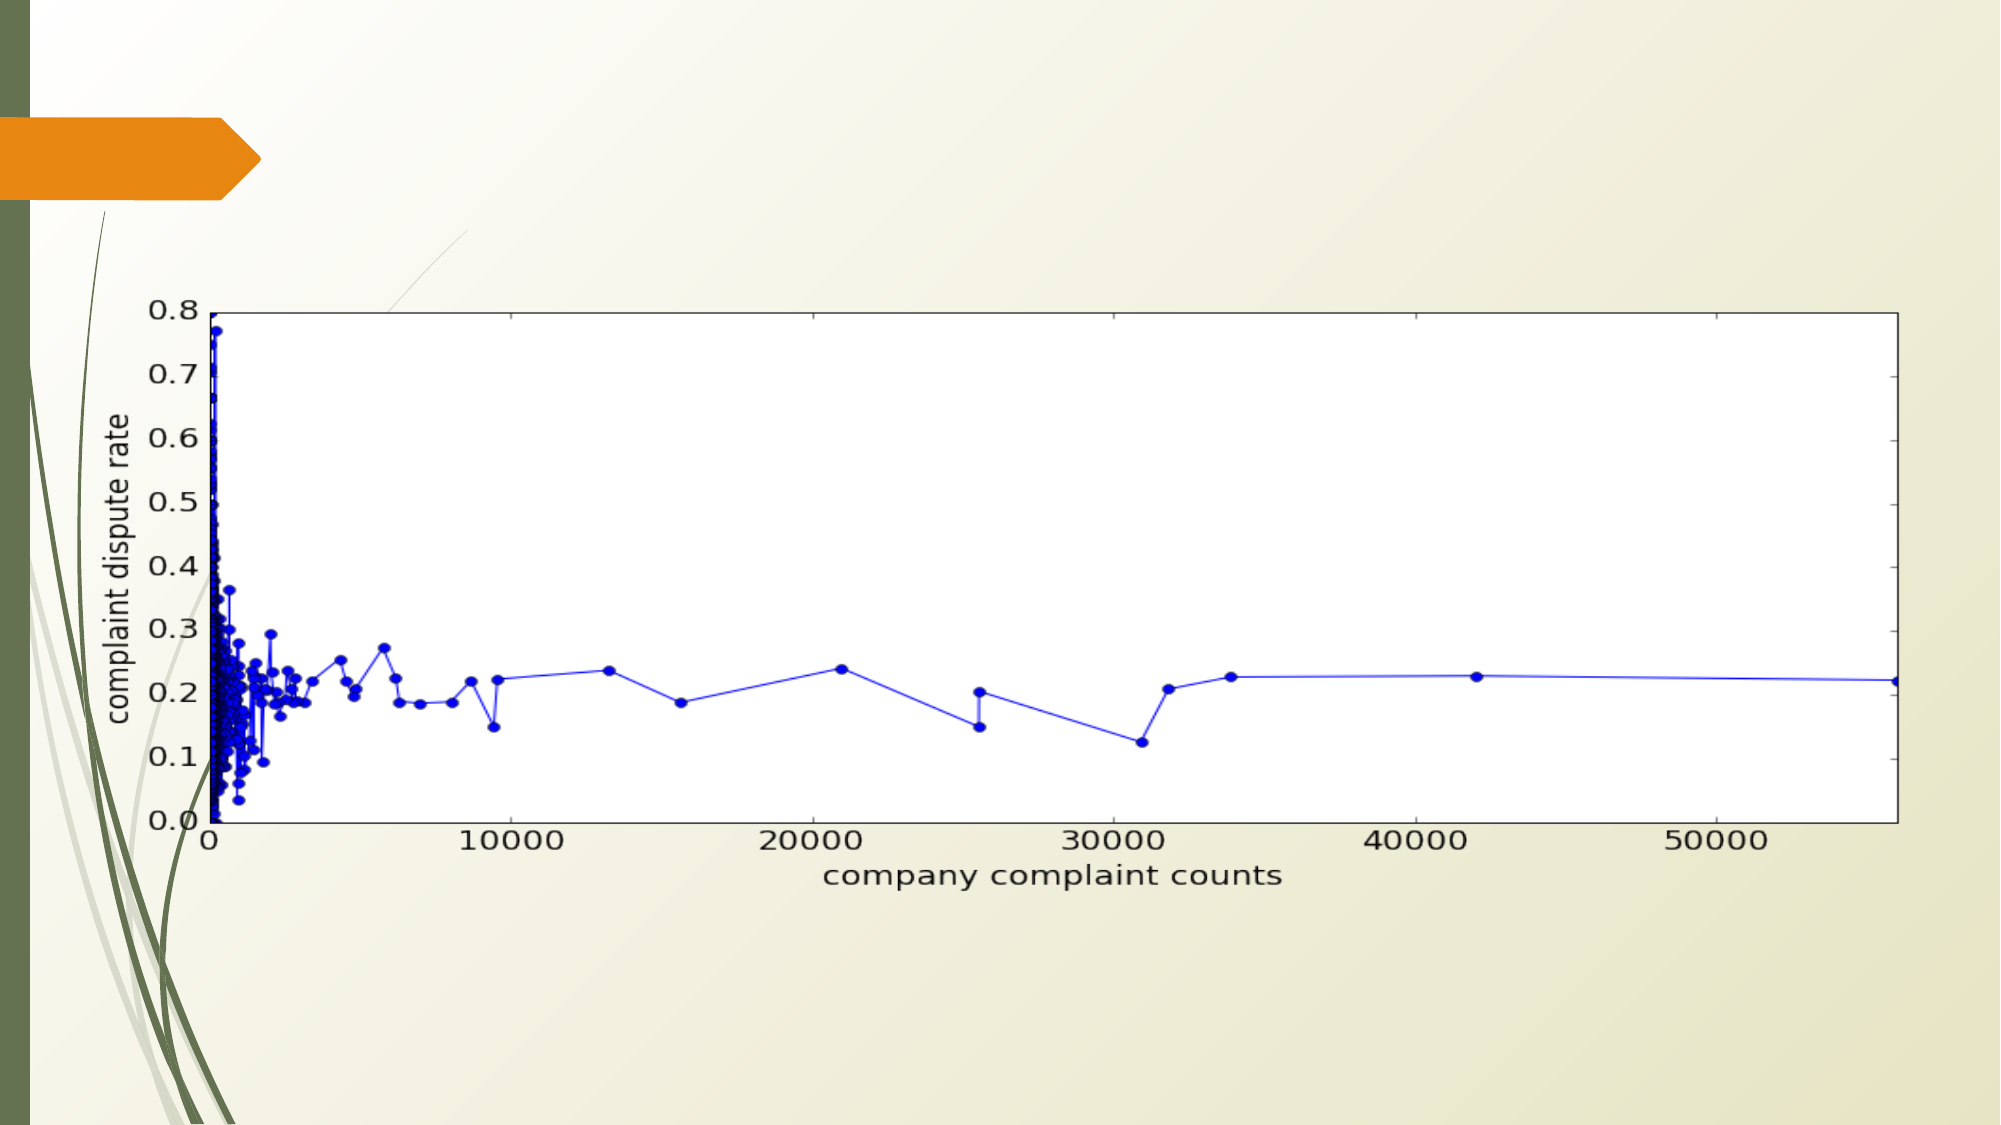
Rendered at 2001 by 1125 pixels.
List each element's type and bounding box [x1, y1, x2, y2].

list [90, 288, 1909, 902]
